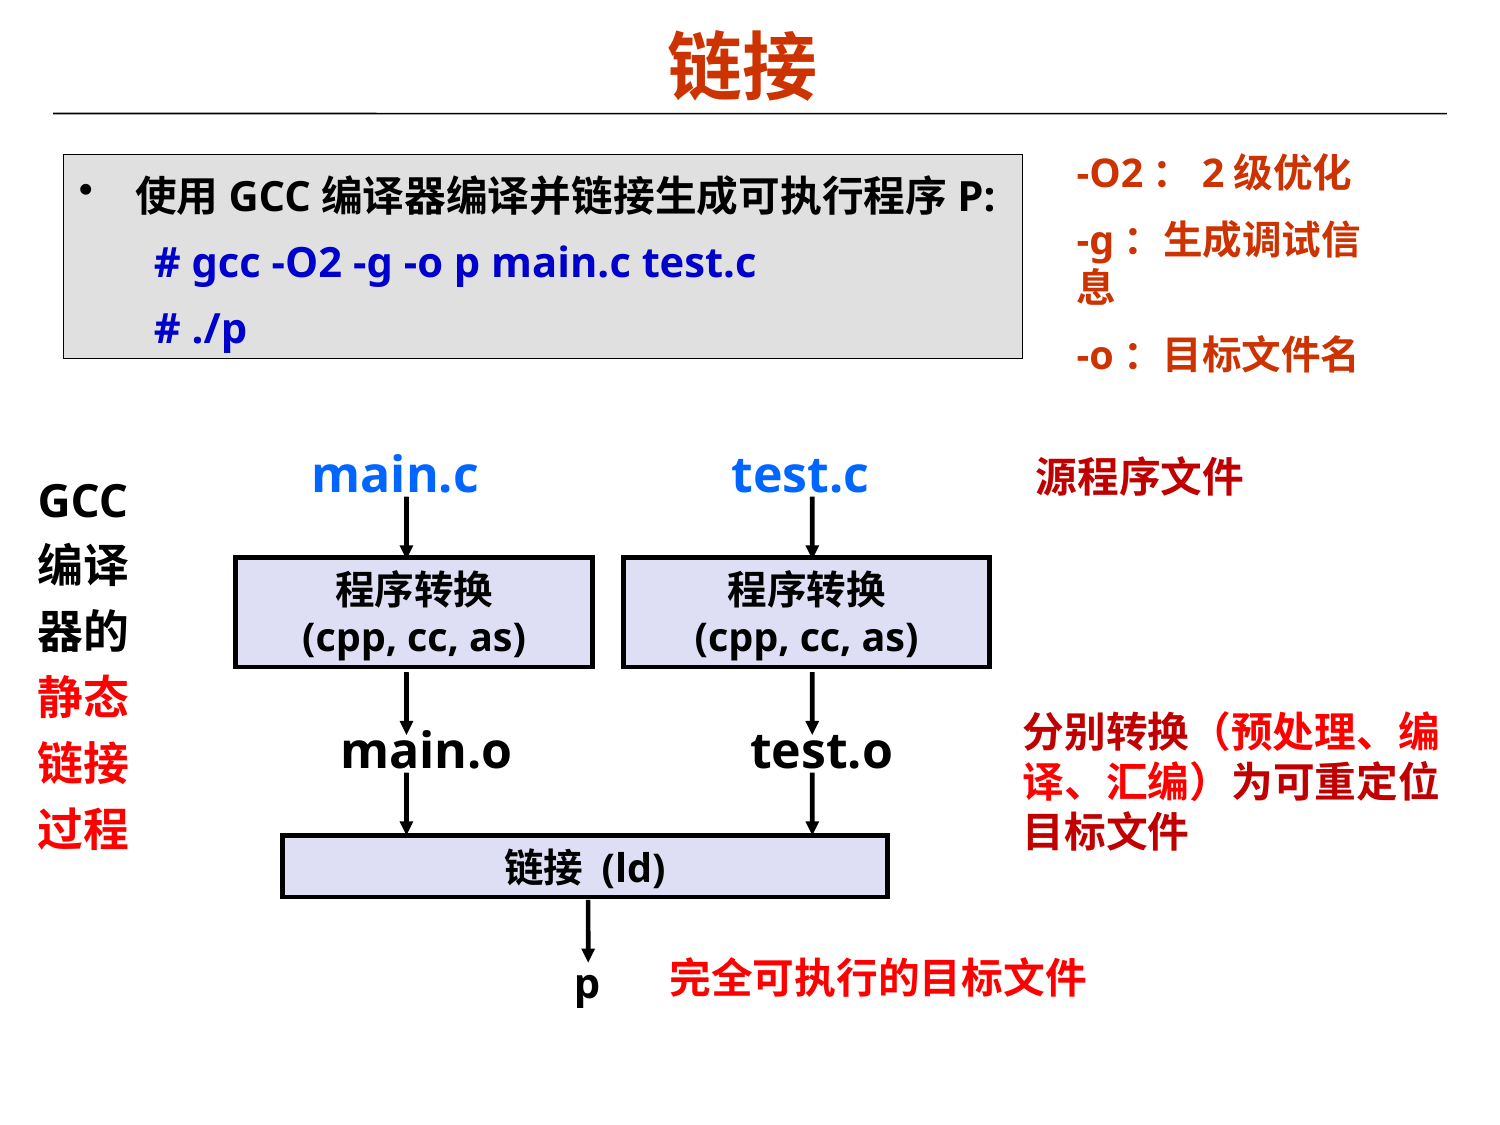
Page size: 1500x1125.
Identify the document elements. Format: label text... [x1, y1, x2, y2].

title 链接 [70, 1, 1415, 127]
text_box -O2：2级优化 -g：生成调试信息 -o：目标文件名 [1061, 140, 1415, 385]
list 使用GCC编译器编译并链接生成可执行程序P: # gcc -O2 -g -o p main.c test.c # ./p [63, 154, 1023, 359]
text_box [235, 434, 1484, 1015]
text_box GCC编译器的静态链接过程 [22, 452, 172, 864]
